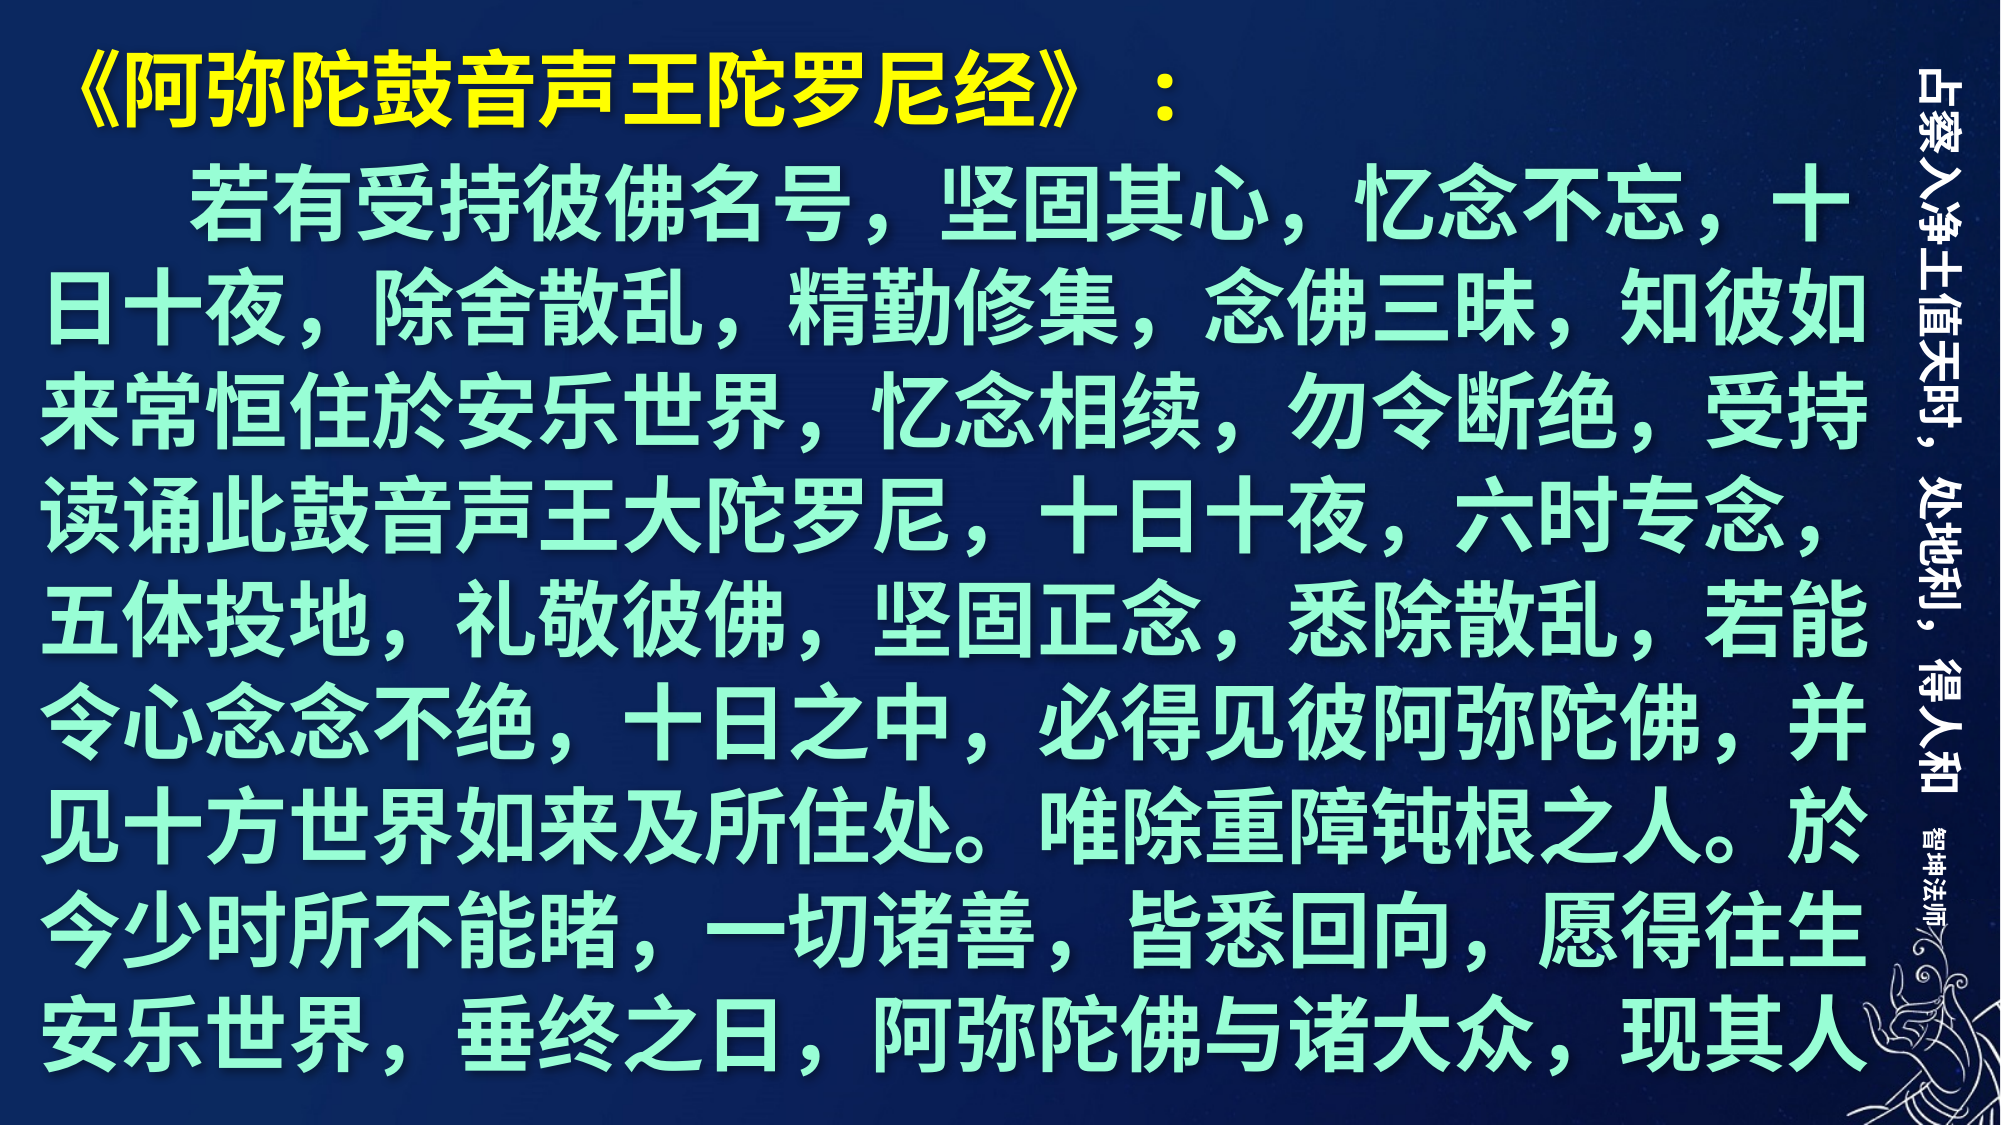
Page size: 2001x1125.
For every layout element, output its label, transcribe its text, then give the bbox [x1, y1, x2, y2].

picture [0, 0, 2001, 1125]
list 《阿弥陀鼓音声王陀罗尼经》: 若有受持彼佛名号，坚固其心，忆念不忘，十日十夜，除舍散乱，精勤修集，念佛三昧，知彼如来常恒住於安乐世界，忆念相续，勿令断绝，受持读诵此鼓音声王大陀罗尼，十日十夜，六时专念，五体投地，礼敬彼佛，坚固正念，悉除散乱，若能令心念念不绝，十日之中，必得见彼阿弥陀佛，并见十方世界如来及所住处。唯除重障钝根之人。於今少时所不能睹，一切诸善，皆悉回向，愿得往生安乐世界，垂终之日，阿弥陀佛与诸大众，现其人 [23, 25, 1914, 1103]
